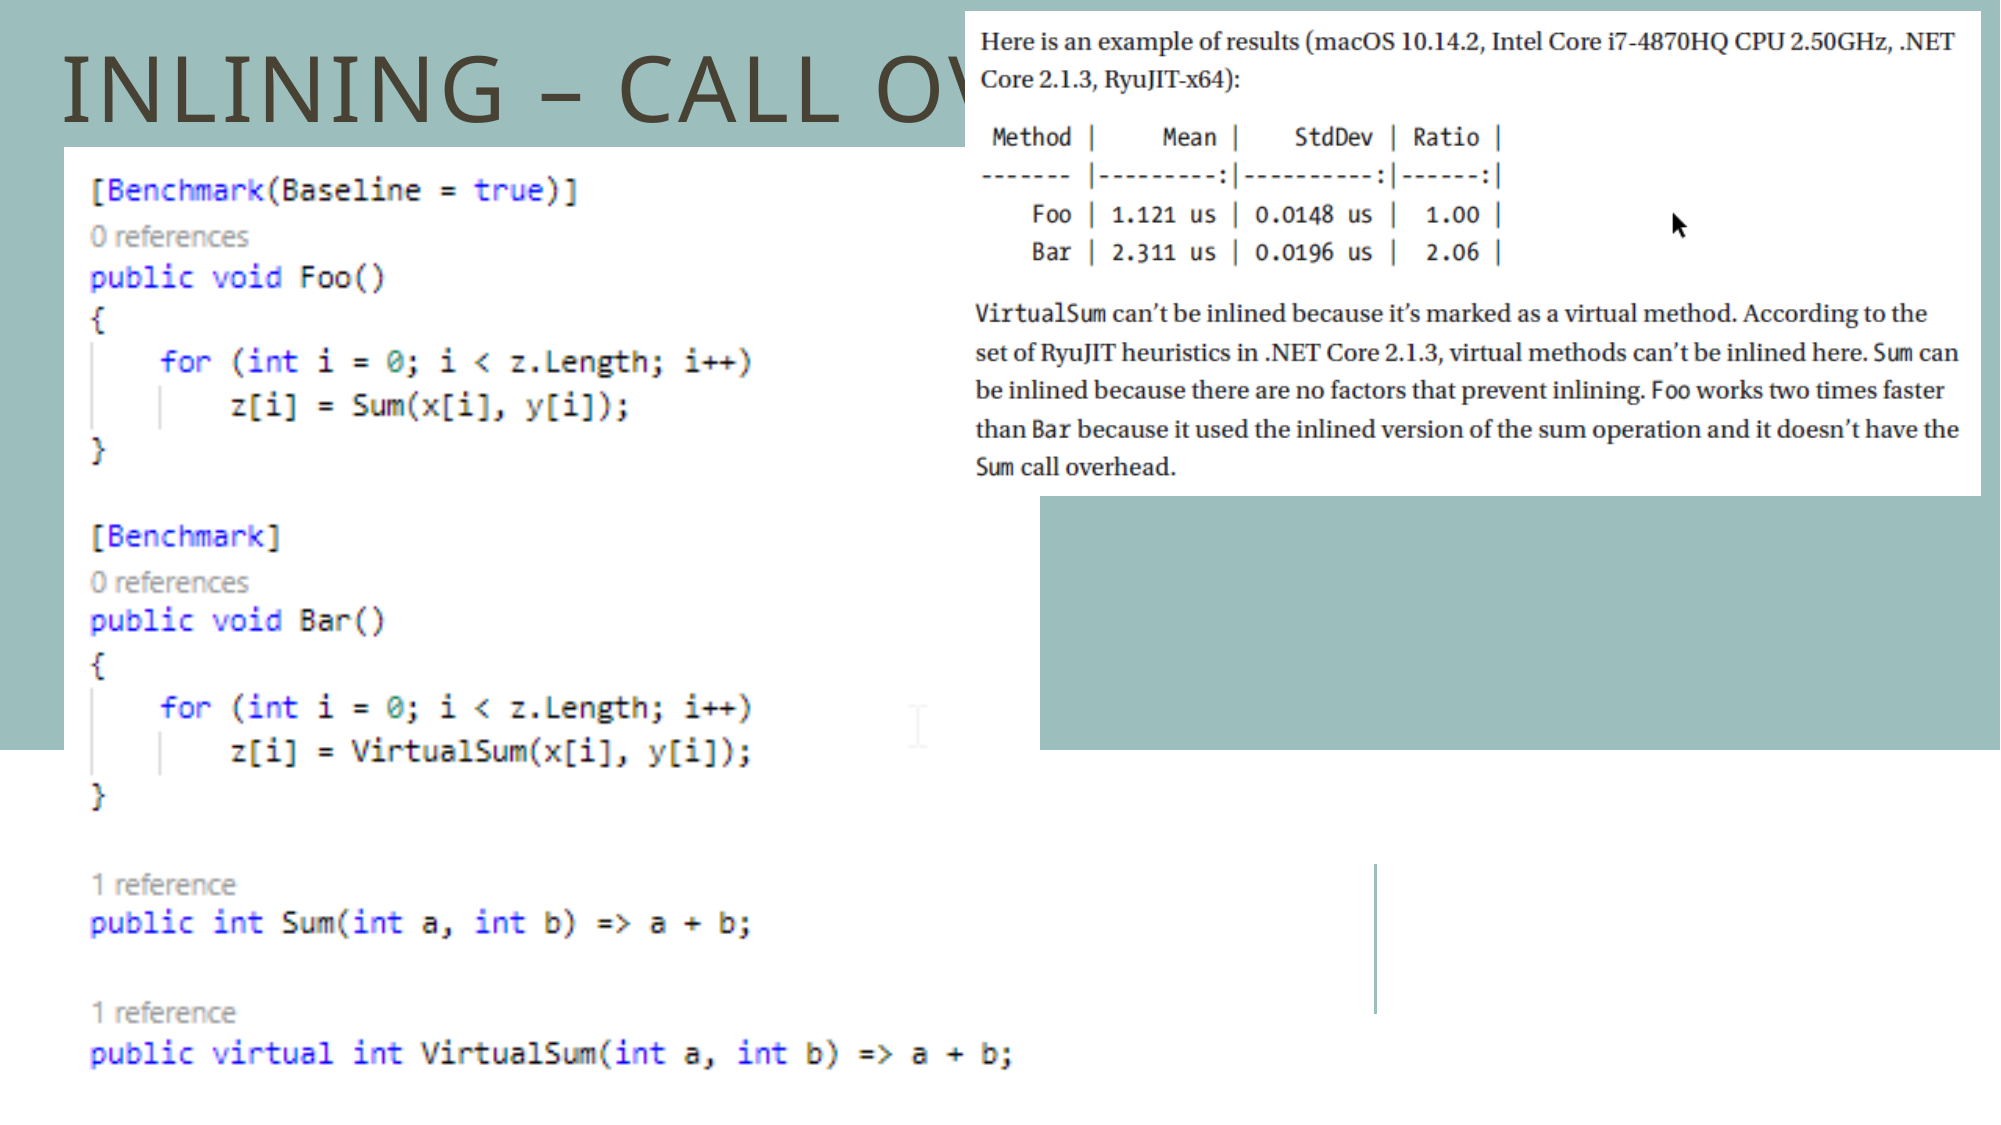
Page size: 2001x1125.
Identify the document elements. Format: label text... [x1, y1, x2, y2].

picture [64, 11, 1982, 1093]
title Inlining – call overhead [46, 33, 958, 148]
